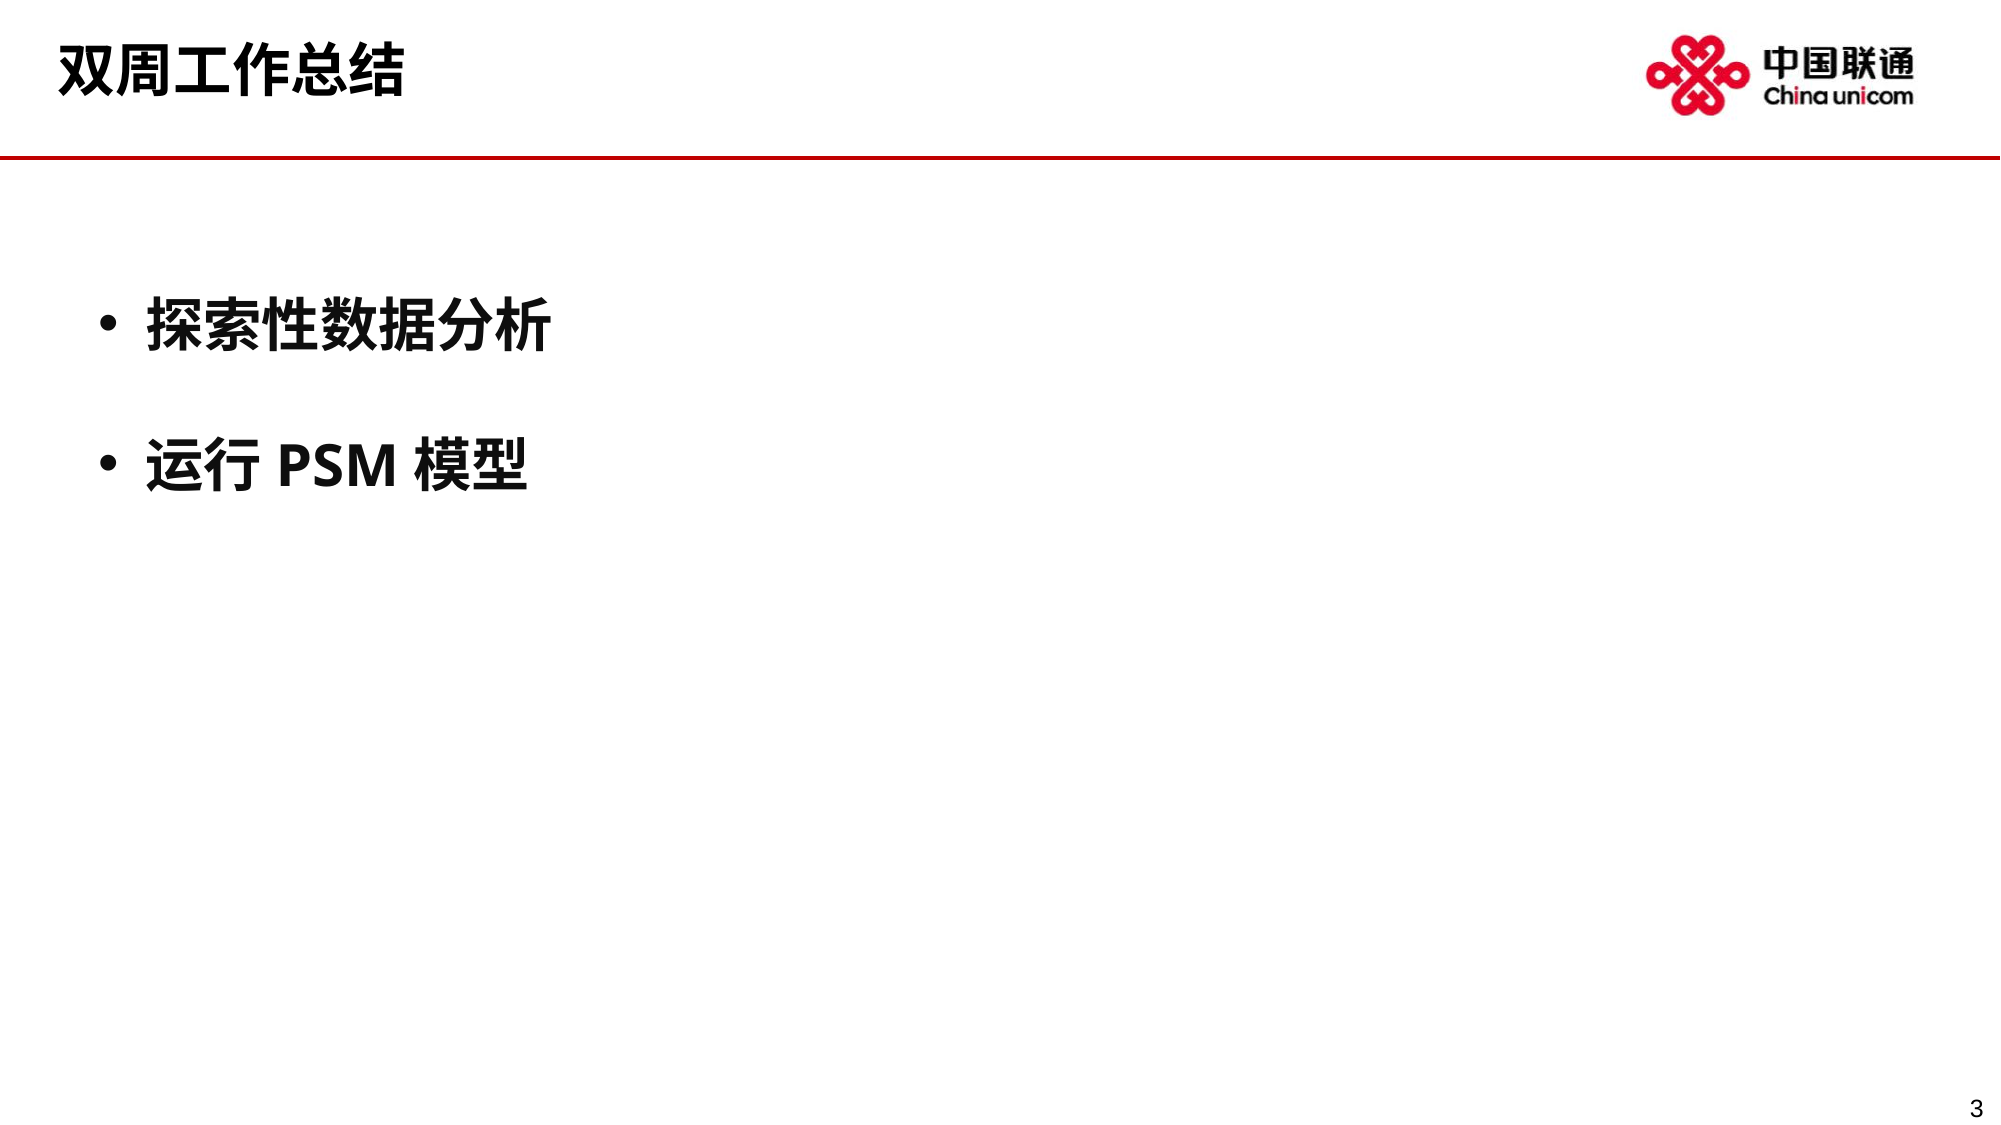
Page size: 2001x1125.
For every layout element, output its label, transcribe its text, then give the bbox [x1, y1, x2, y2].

picture [1616, 0, 1957, 150]
text_box 探索性数据分析 运行PSM模型 [83, 235, 1876, 506]
text_box 双周工作总结 [35, 19, 1222, 126]
